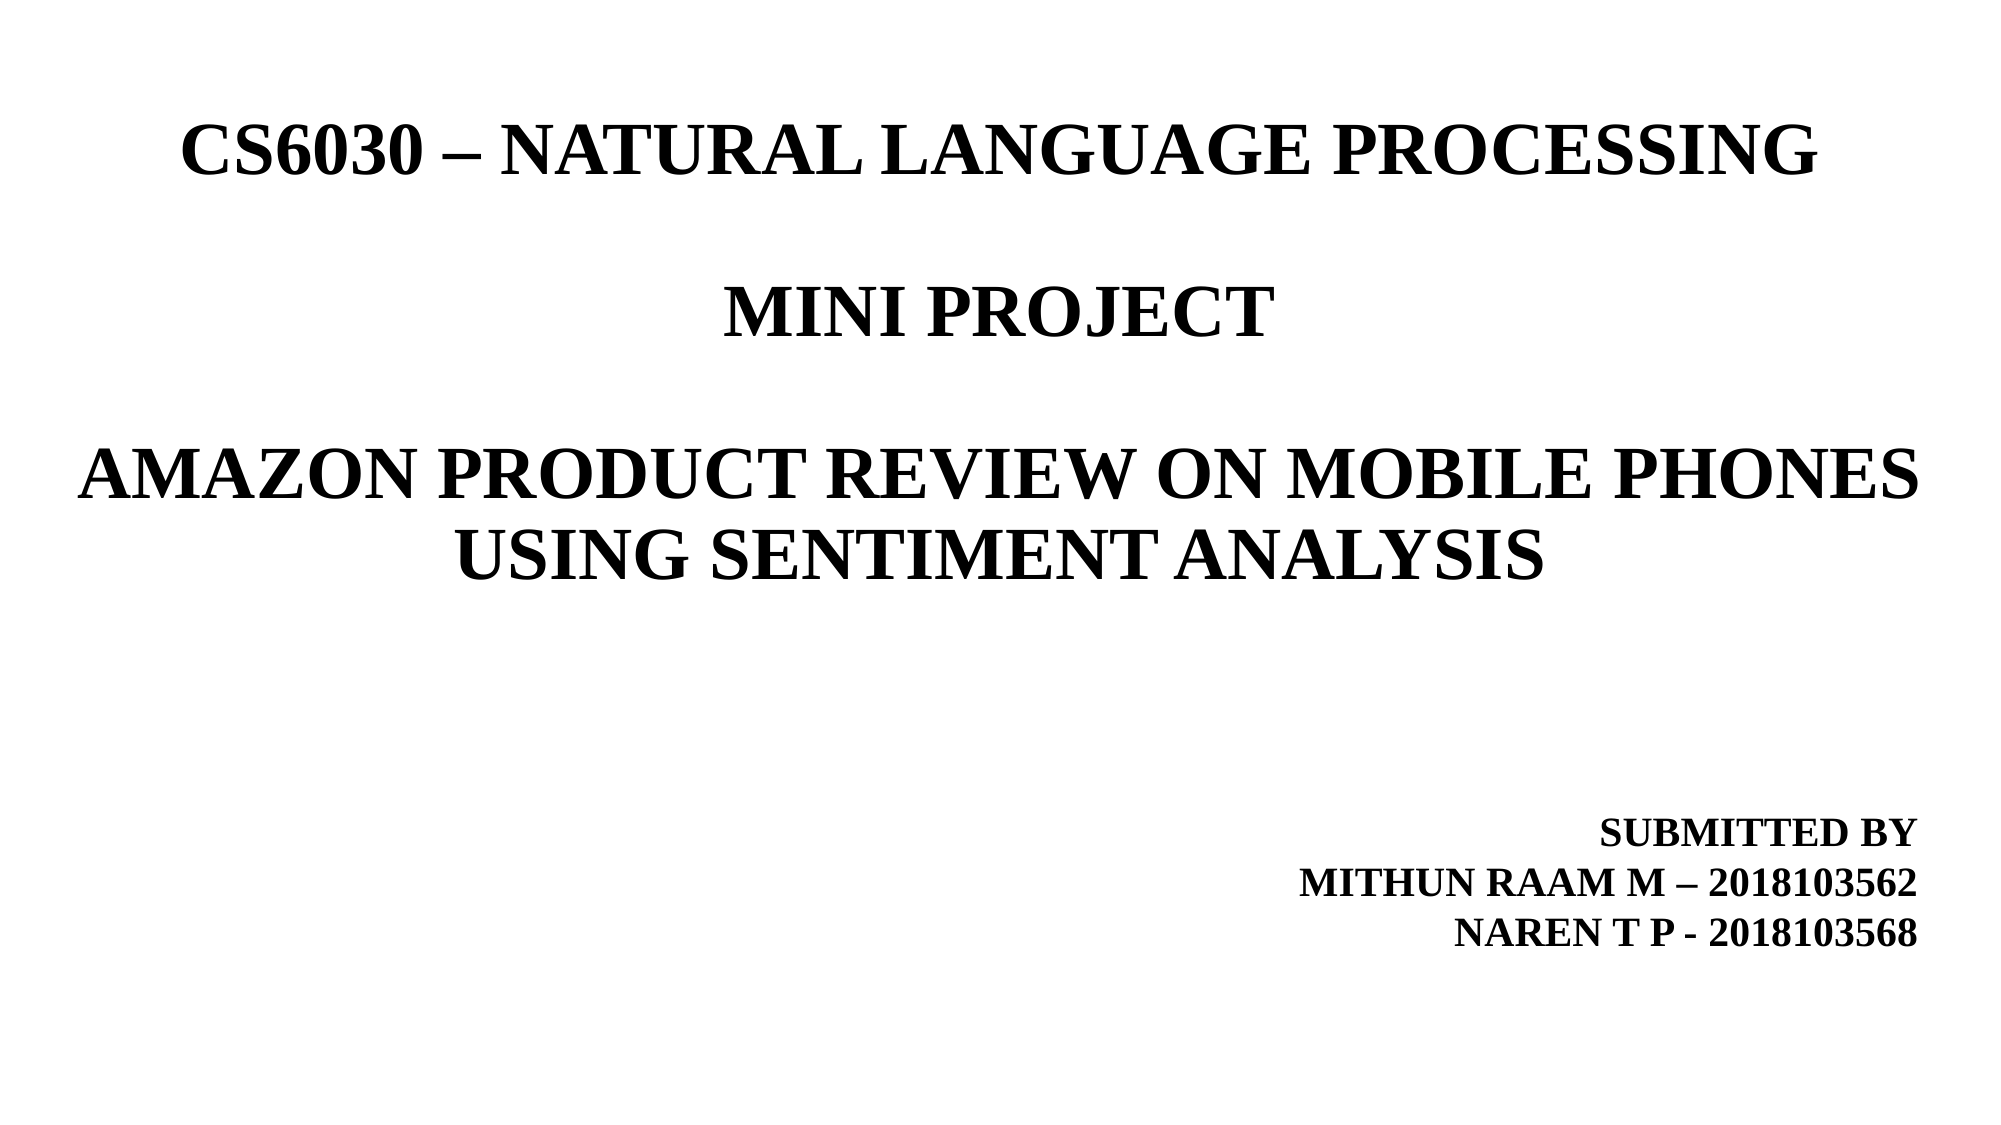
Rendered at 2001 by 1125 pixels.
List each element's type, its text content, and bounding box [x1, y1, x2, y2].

text_box SUBMITTED BY MITHUN RAAM M – 2018103562 NAREN T P - 2018103568 [1182, 797, 1934, 963]
title CS6030 – NATURAL LANGUAGE PROCESSING MINI PROJECT AMAZON PRODUCT REVIEW ON MOBILE PHONES USING SENTIMENT ANALYSIS [36, 78, 1963, 628]
